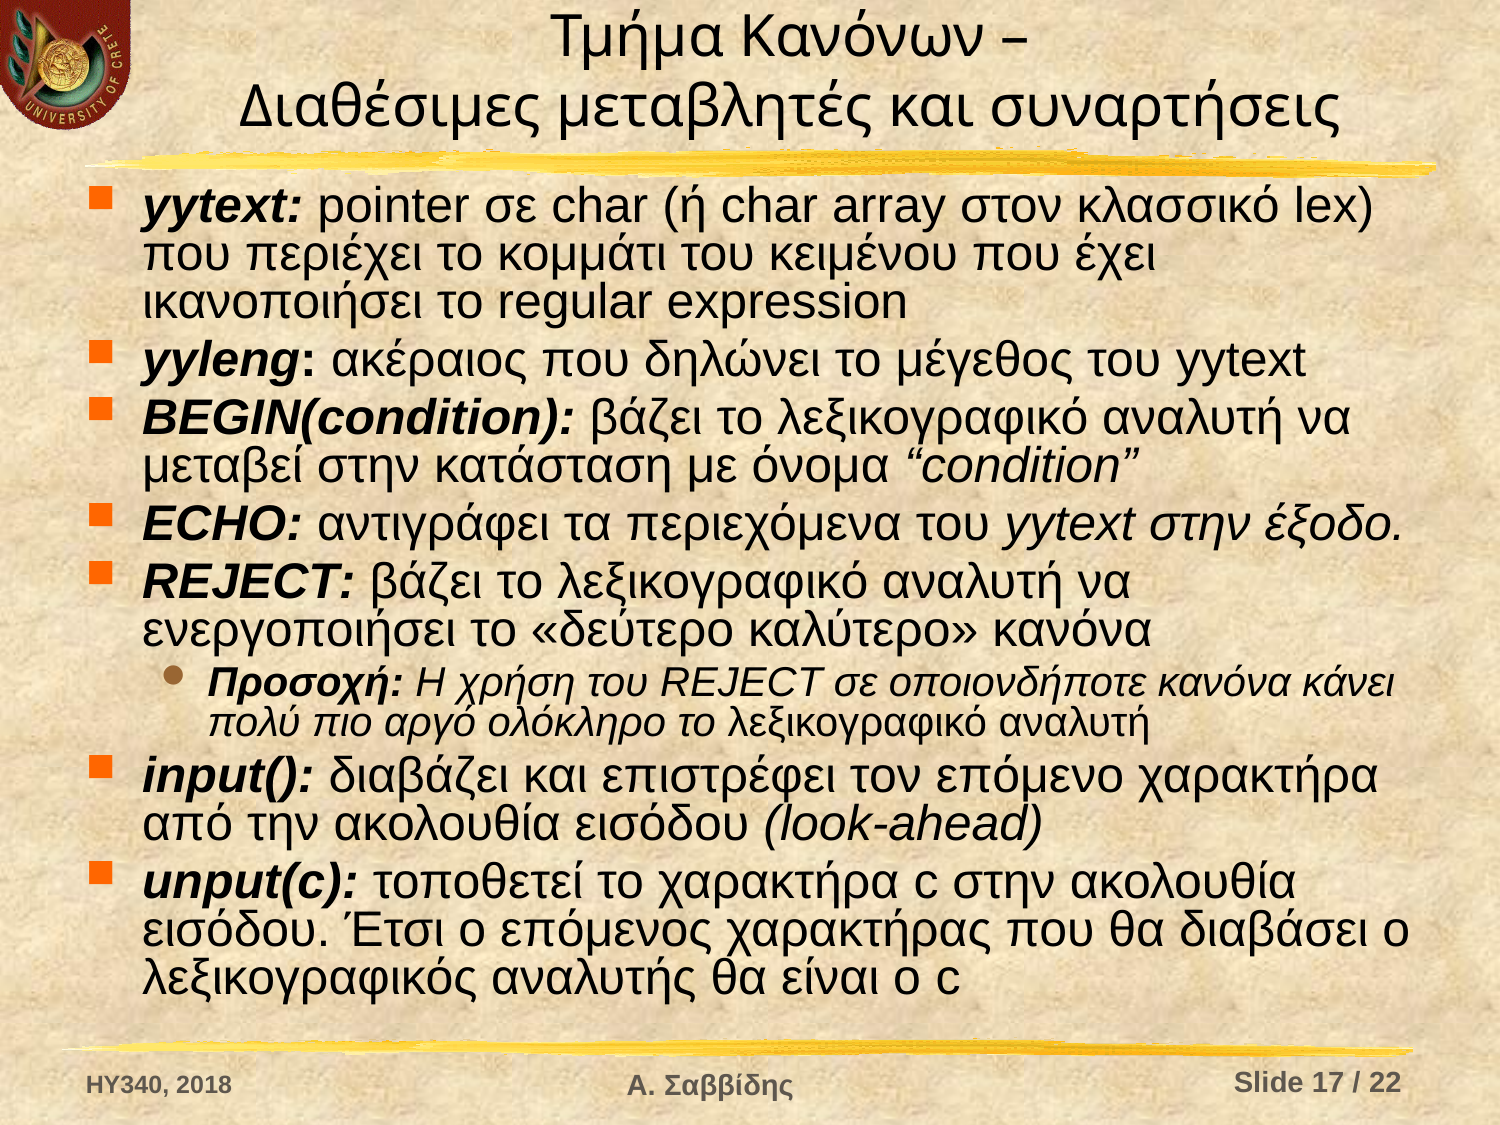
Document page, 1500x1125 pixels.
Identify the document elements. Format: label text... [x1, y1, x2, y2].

title Τμήμα Κανόνων – Διαθέσιμες μεταβλητές και συναρτήσεις [162, 20, 1434, 147]
picture [0, 0, 1500, 1125]
list yytext: pointer σε char (ή char array στον κλασσικό lex) που περιέχει το κομμάτι του κειμένου που έχει ικανοποιήσει το regular expression yyleng: ακέραιος που δηλώνει το μέγεθος του yytext BEGIN(condition): βάζει το λεξικογραφικό αναλυτή να μεταβεί στην κατάσταση με όνομα “condition” ECHO: αντιγράφει τα περιεχόμενα του yytext στην έξοδο. REJECT: βάζει το λεξικογραφικό αναλυτή να ενεργοποιήσει το «δεύτερο καλύτερο» κανόνα Προσοχή: Η χρήση του REJECT σε οποιονδήποτε κανόνα κάνει πολύ πιο αργό ολόκληρο το λεξικογραφικό αναλυτή input(): διαβάζει και επιστρέφει τον επόμενο χαρακτήρα από την ακολουθία εισόδου (look-ahead) unput(c): τοποθετεί το χαρακτήρα c στην ακολουθία εισόδου. Έτσι ο επόμενος χαρακτήρας που θα διαβάσει ο λεξικογραφικός αναλυτής θα είναι ο c [70, 176, 1438, 1013]
slide_number Slide 17 / 22 [1103, 1031, 1417, 1107]
slide_number HY340, 2018 [70, 1031, 401, 1107]
footer Α. Σαββίδης [472, 1033, 949, 1109]
